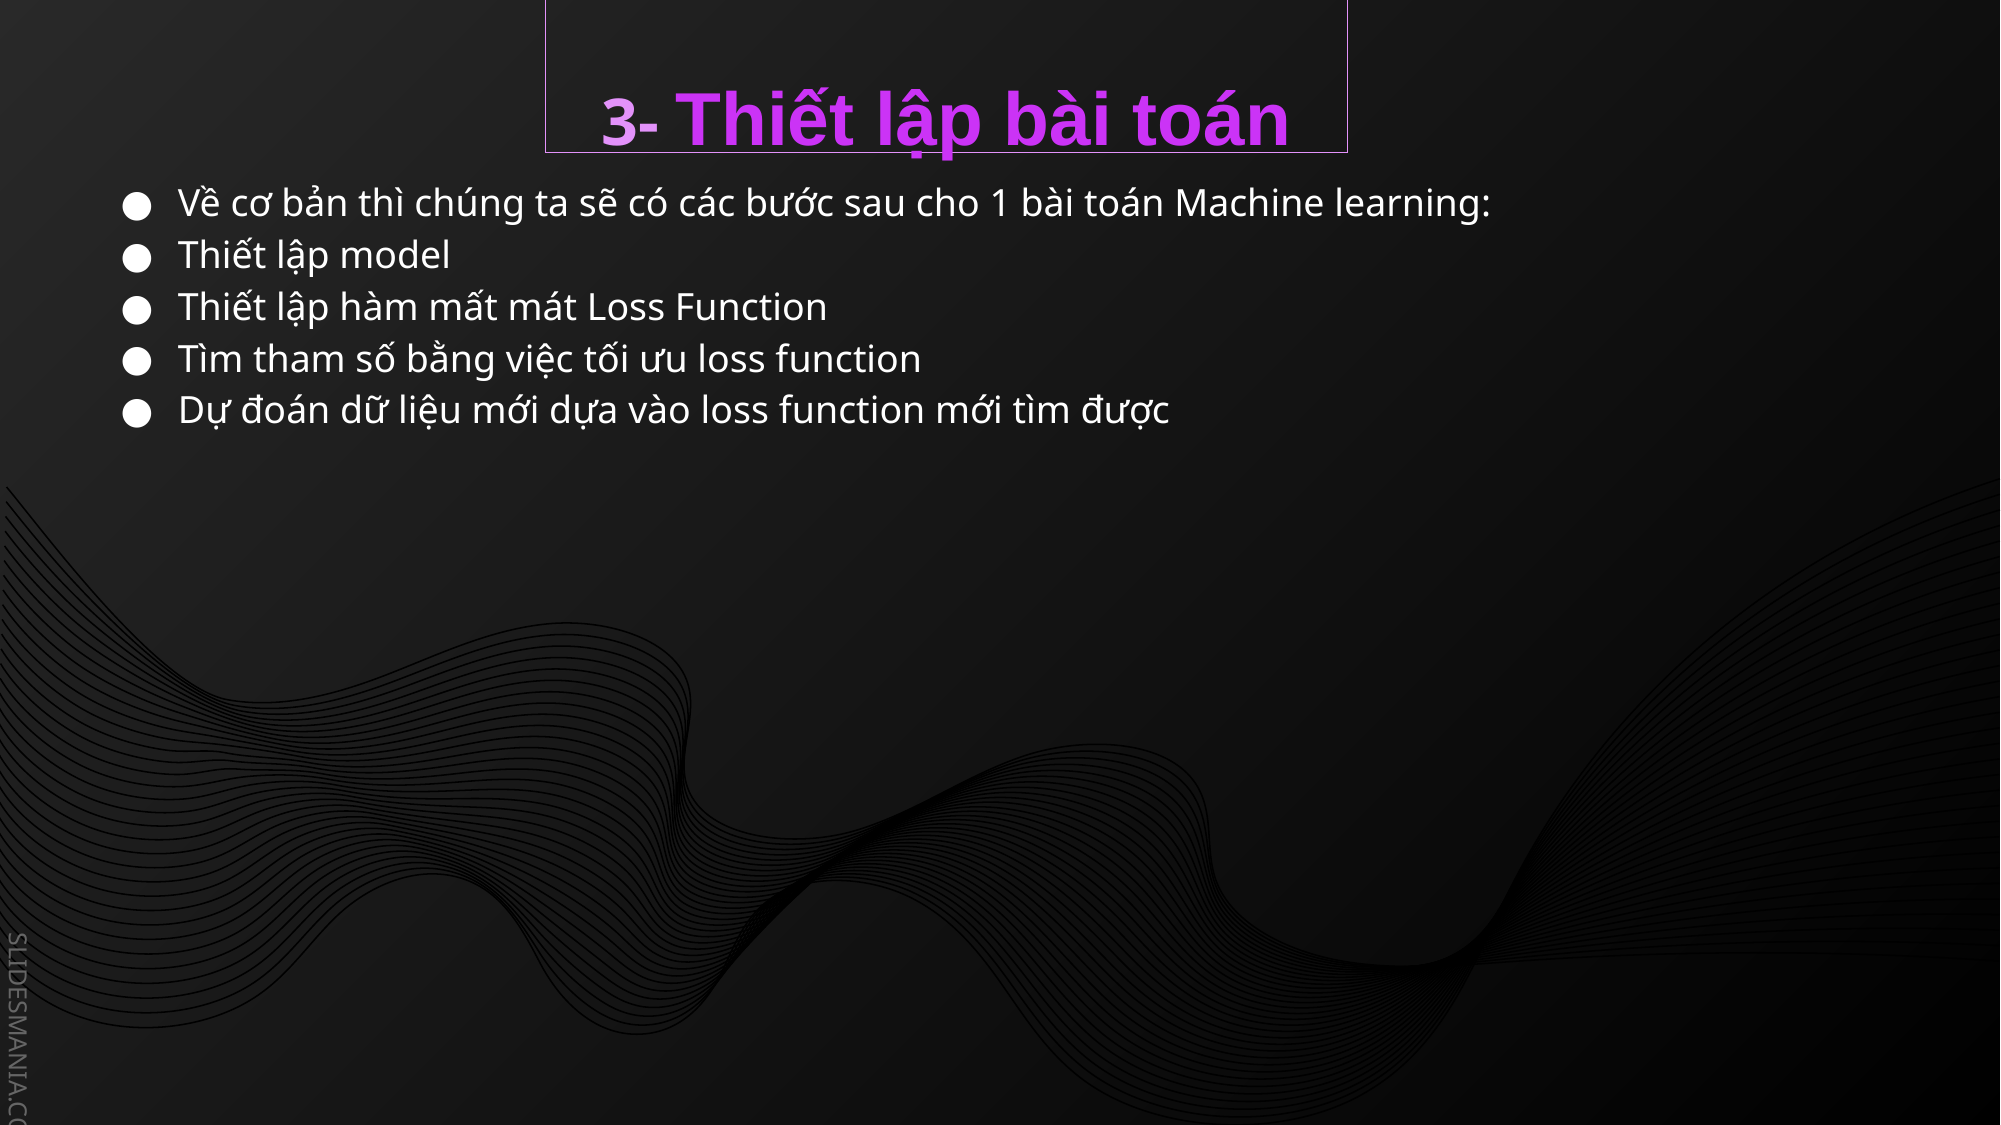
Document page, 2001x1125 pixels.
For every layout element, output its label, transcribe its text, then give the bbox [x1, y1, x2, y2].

list Về cơ bản thì chúng ta sẽ có các bước sau cho 1 bài toán Machine learning: Thiết lập model Thiết lập hàm mất mát Loss Function Tìm tham số bằng việc tối ưu loss function Dự đoán dữ liệu mới dựa vào loss function mới tìm được [82, 152, 1922, 1071]
text_box 3- Thiết lập bài toán [545, 0, 1348, 153]
